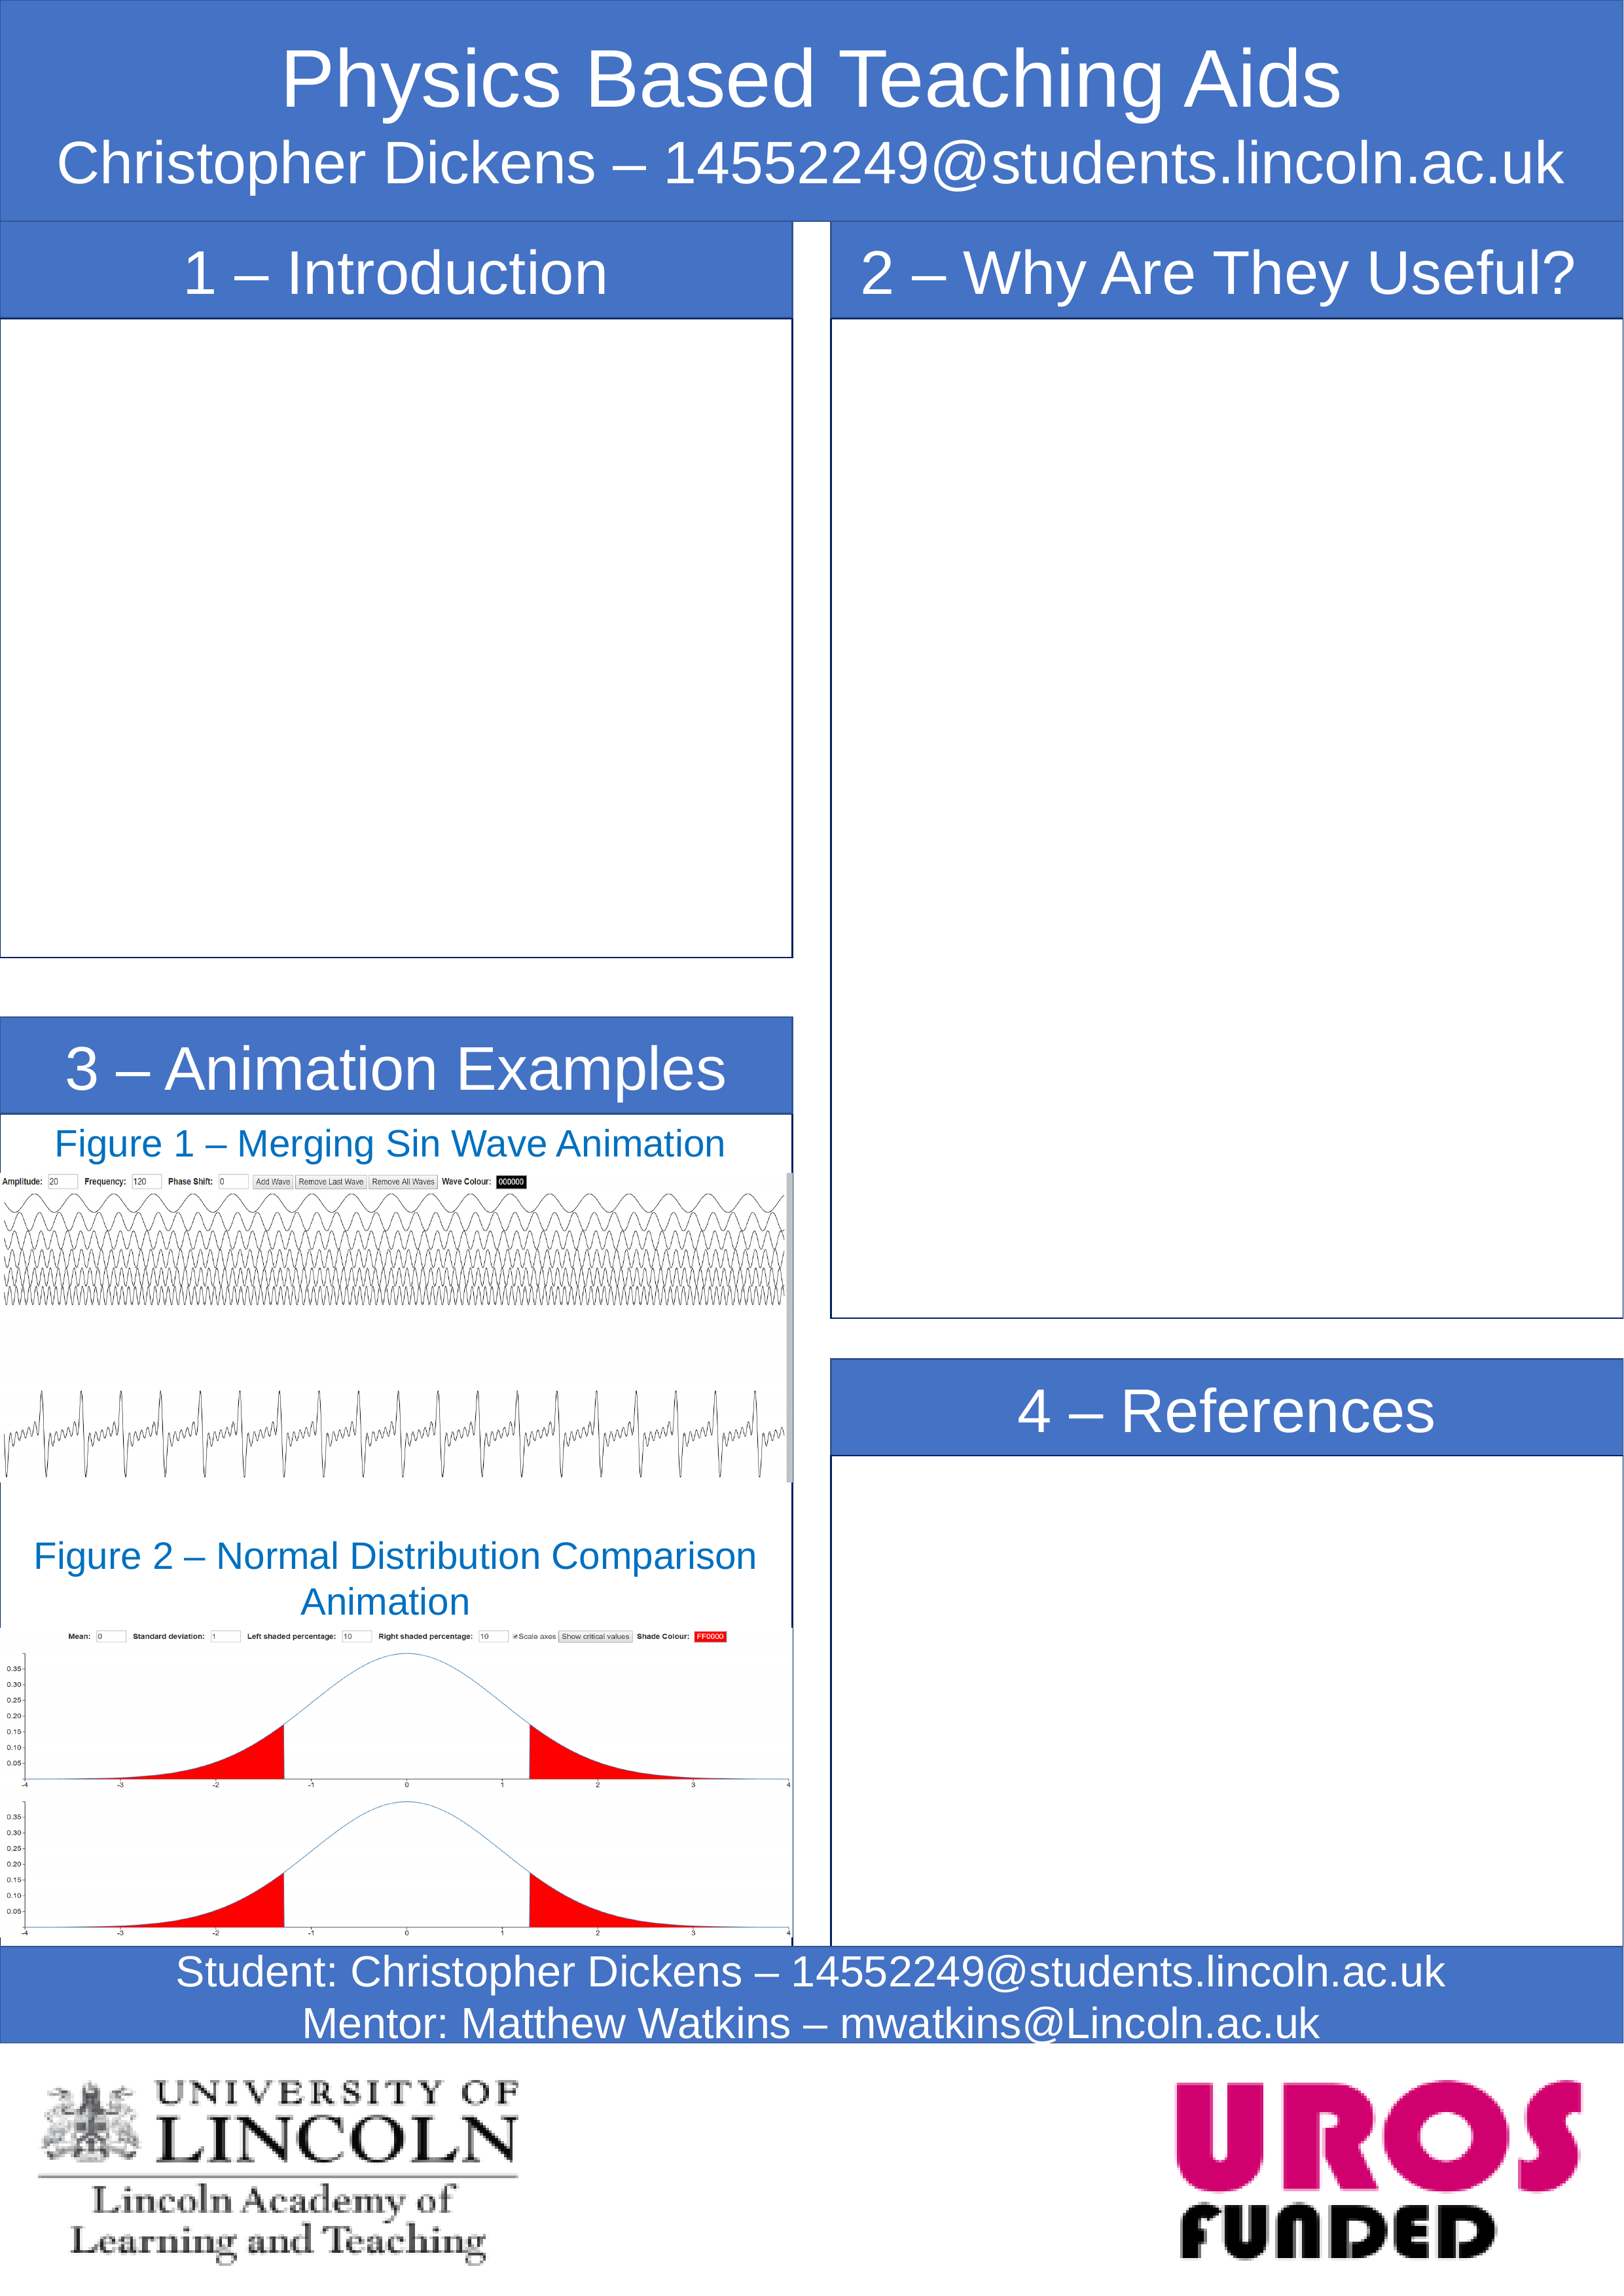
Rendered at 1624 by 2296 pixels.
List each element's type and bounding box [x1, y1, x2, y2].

picture [0, 1628, 793, 1937]
picture [0, 2043, 1624, 2289]
picture [0, 1173, 793, 1482]
